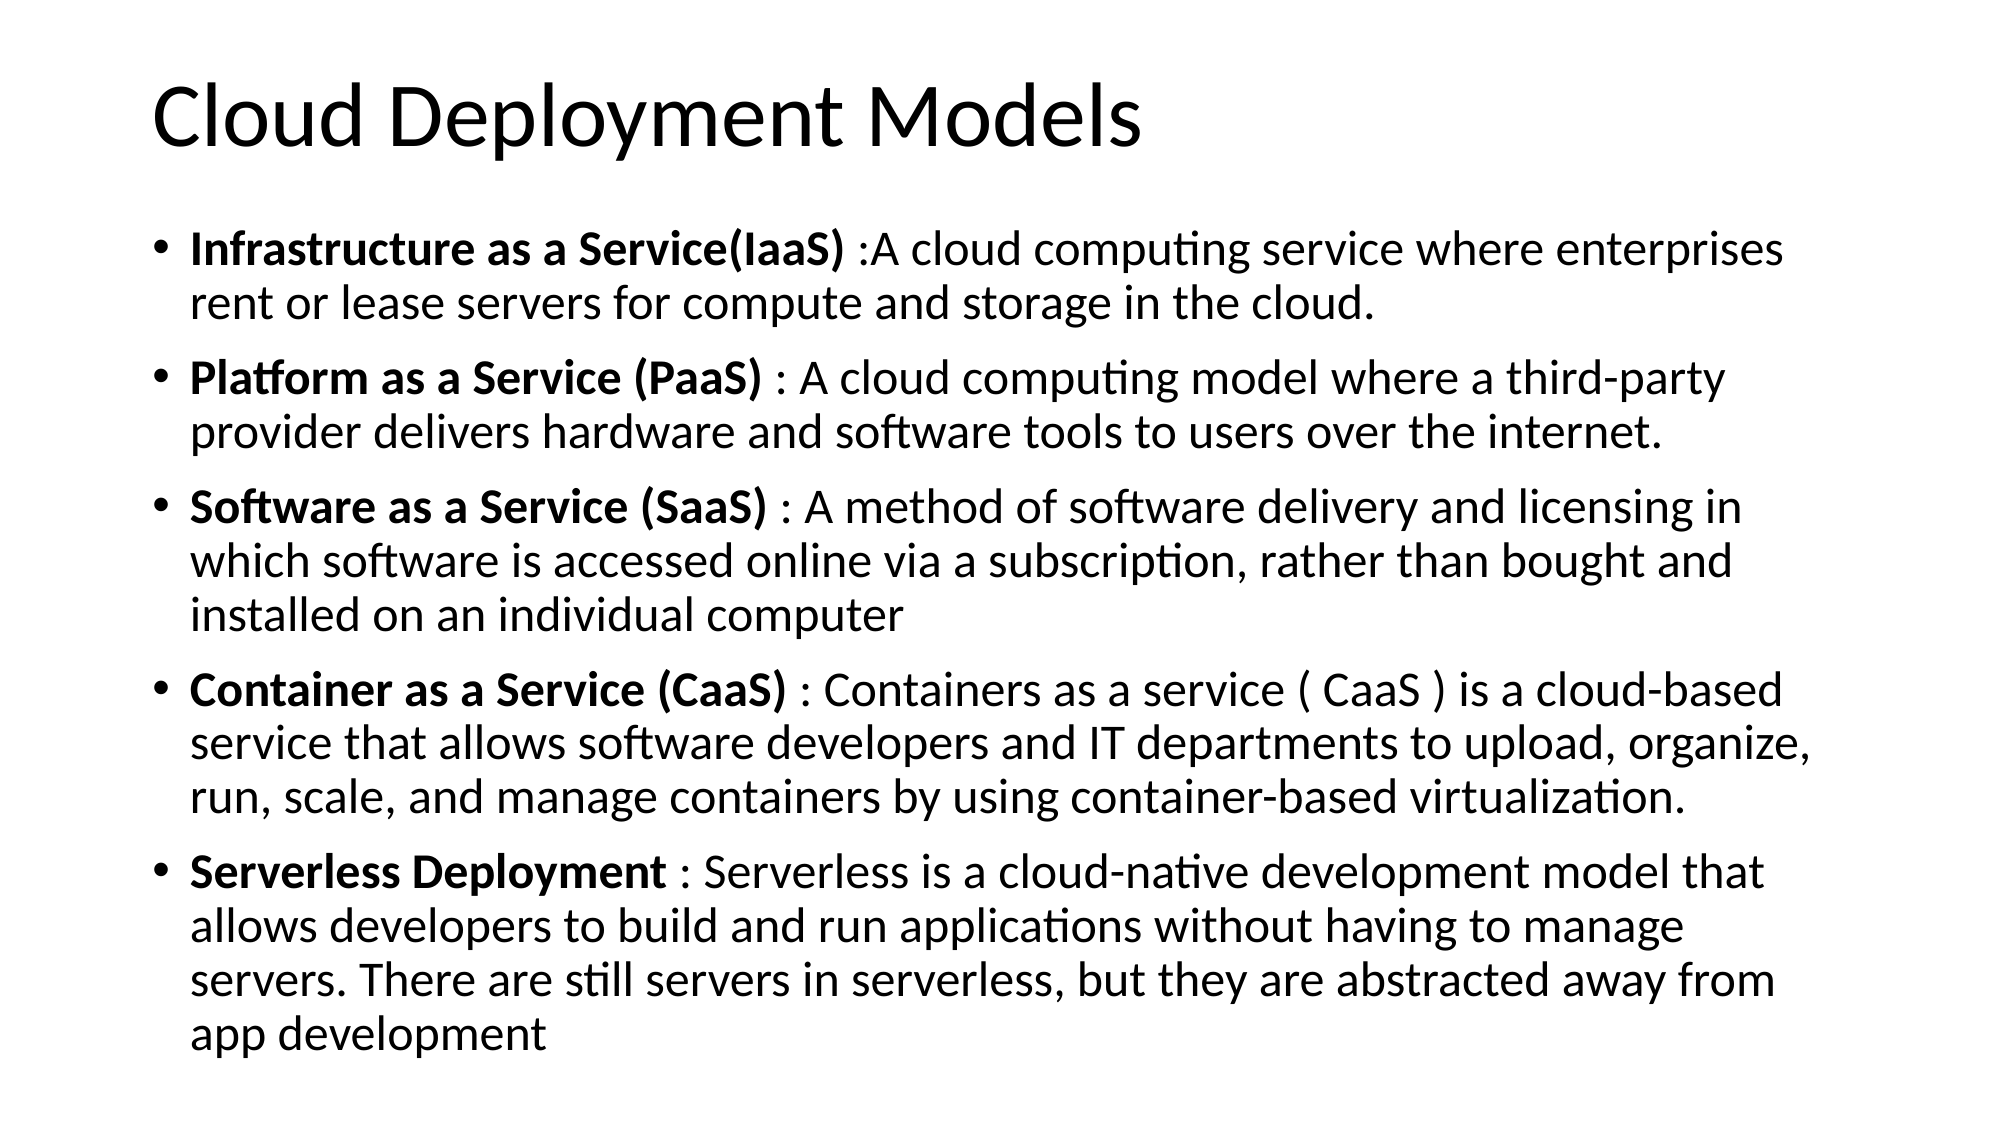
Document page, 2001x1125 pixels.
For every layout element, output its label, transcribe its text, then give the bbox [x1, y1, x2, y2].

text_box Infrastructure as a Service(IaaS) :A cloud computing service where enterprises rent or lease servers for compute and storage in the cloud. Platform as a Service (PaaS) : A cloud computing model where a third-party provider delivers hardware and software tools to users over the internet. Software as a Service (SaaS) : A method of software delivery and licensing in which software is accessed online via a subscription, rather than bought and installed on an individual computer Container as a Service (CaaS) : Containers as a service ( CaaS ) is a cloud-based service that allows software developers and IT departments to upload, organize, run, scale, and manage containers by using container-based virtualization. Serverless Deployment : Serverless is a cloud-native development model that allows developers to build and run applications without having to manage servers. There are still servers in serverless, but they are abstracted away from app development [137, 215, 1863, 929]
text_box Cloud Deployment Models [137, 59, 1863, 215]
